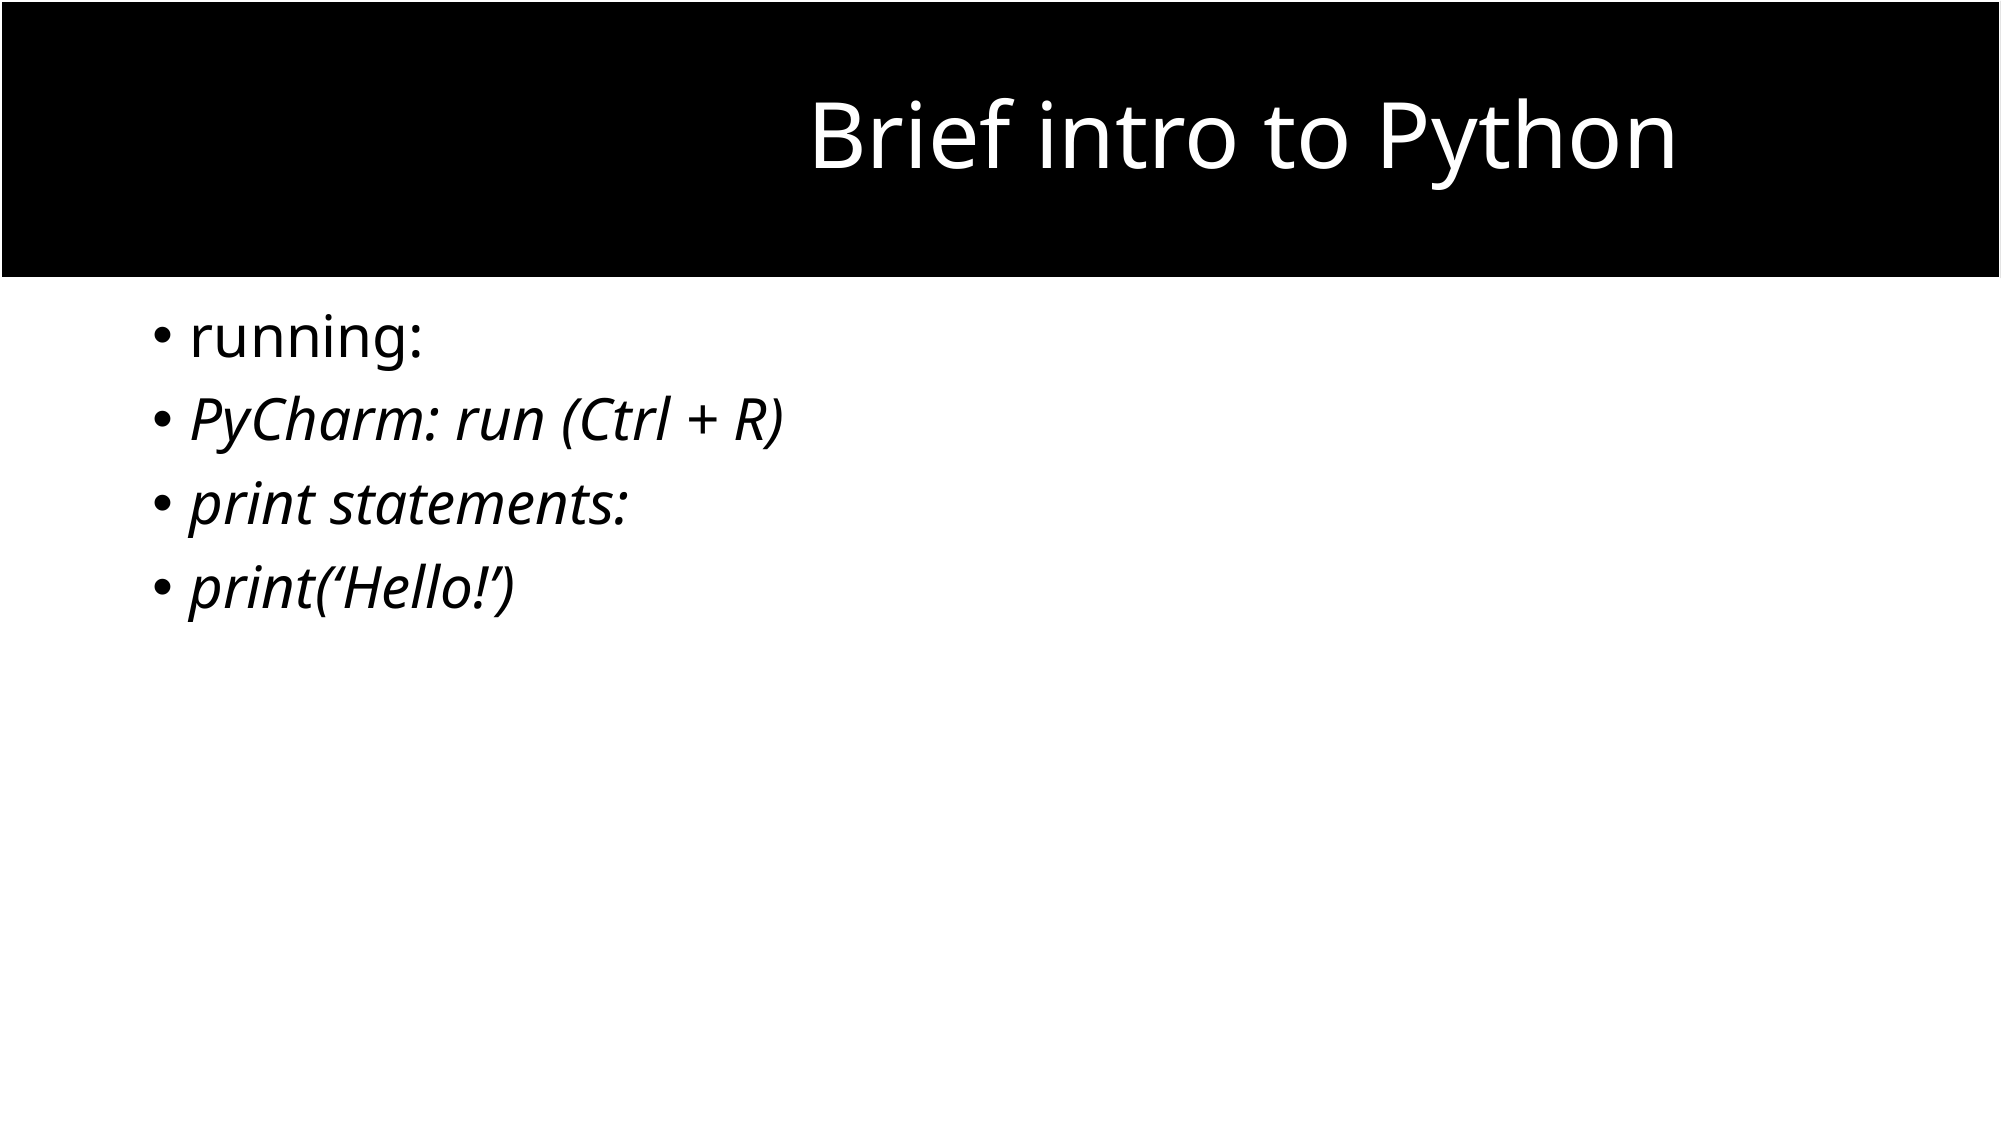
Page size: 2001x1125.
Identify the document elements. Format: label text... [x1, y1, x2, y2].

list running: PyCharm: run (Ctrl + R) print statements: print(‘Hello!’) [137, 299, 1863, 1014]
title Brief intro to Python [0, 0, 2000, 278]
